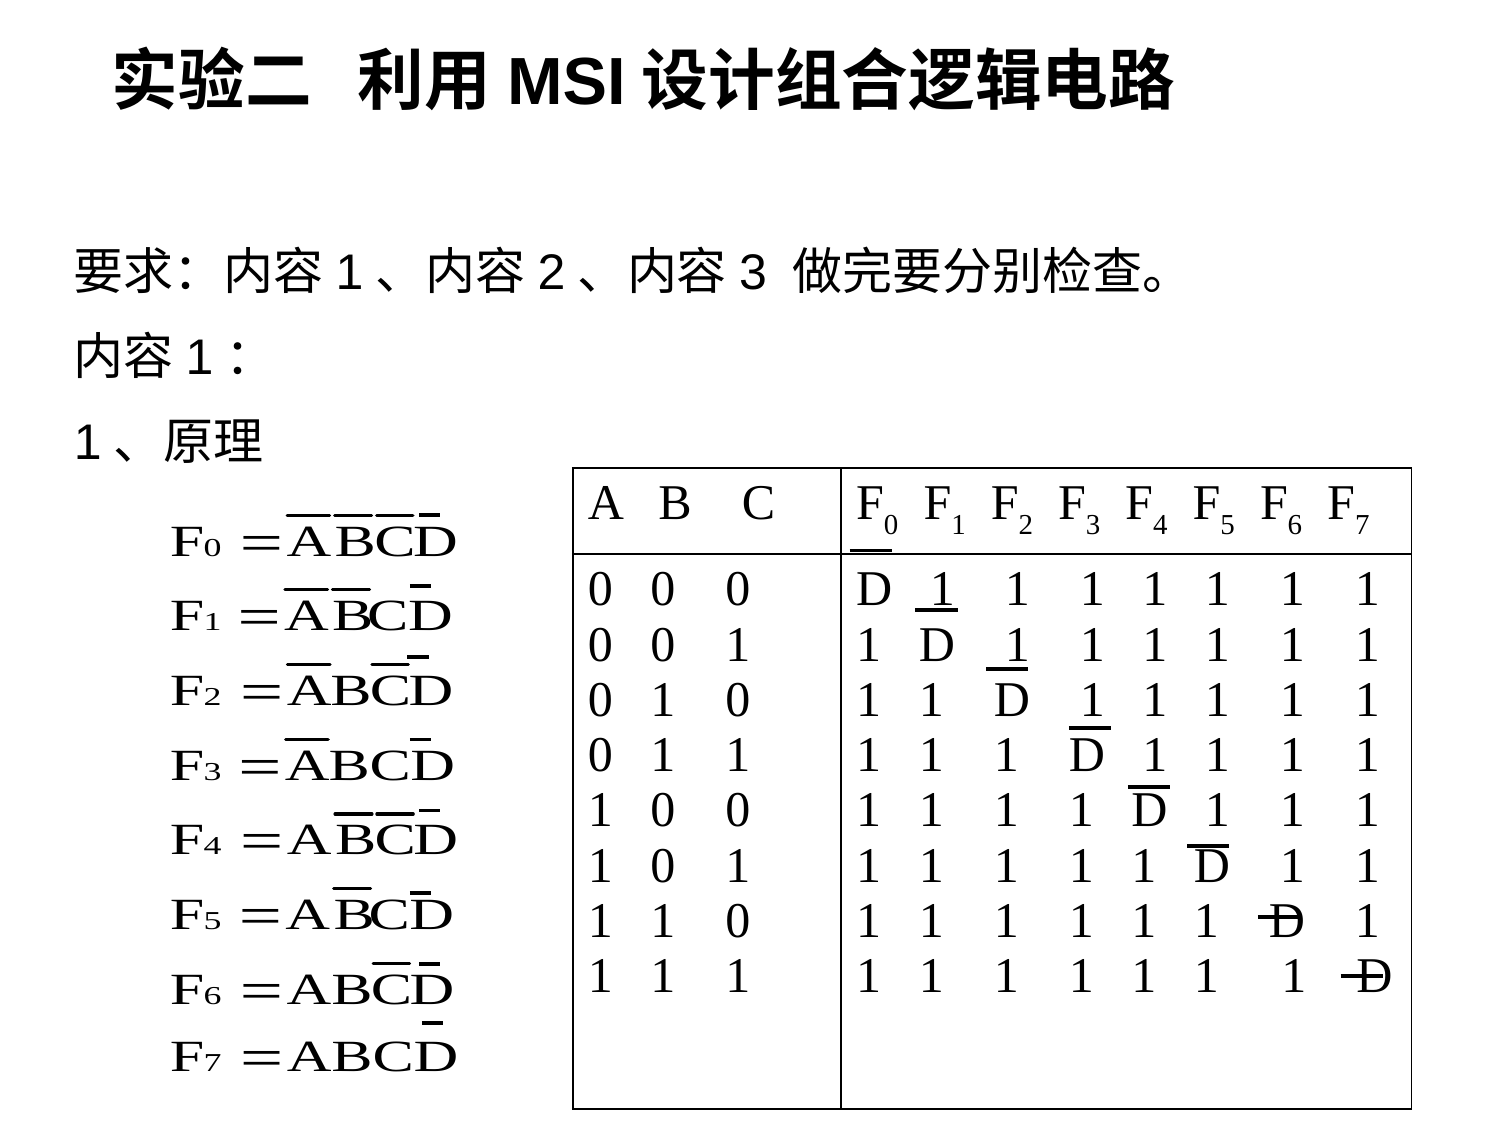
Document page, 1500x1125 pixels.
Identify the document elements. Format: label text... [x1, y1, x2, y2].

table_cell 0 0 0 0 0 1 0 1 0 0 1 1 1 0 0 1 0 1 1 1 0 1 1 1 [574, 555, 840, 1108]
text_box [159, 503, 470, 1083]
table_header F0 F1 F2 F3 F4 F5 F6 F7 [842, 469, 1411, 553]
table_cell D 1 1 1 1 1 1 1 1 D 1 1 1 1 1 1 1 1 D 1 1 1 1 1 1 1 1 D 1 1 1 1 1 1 1 1 D 1 1 1 1 1 1 1 1 D 1 1 1 1 1 1 1 1 D 1 1 1 1 1 1 1 1 D [842, 555, 1411, 1108]
table_header A B C [574, 469, 840, 553]
text_box 实验二 利用MSI设计组合逻辑电路 [29, 30, 1258, 185]
text_box 要求：内容1、内容2、内容3 做完要分别检查。 内容1： 1、原理 [58, 231, 1317, 732]
